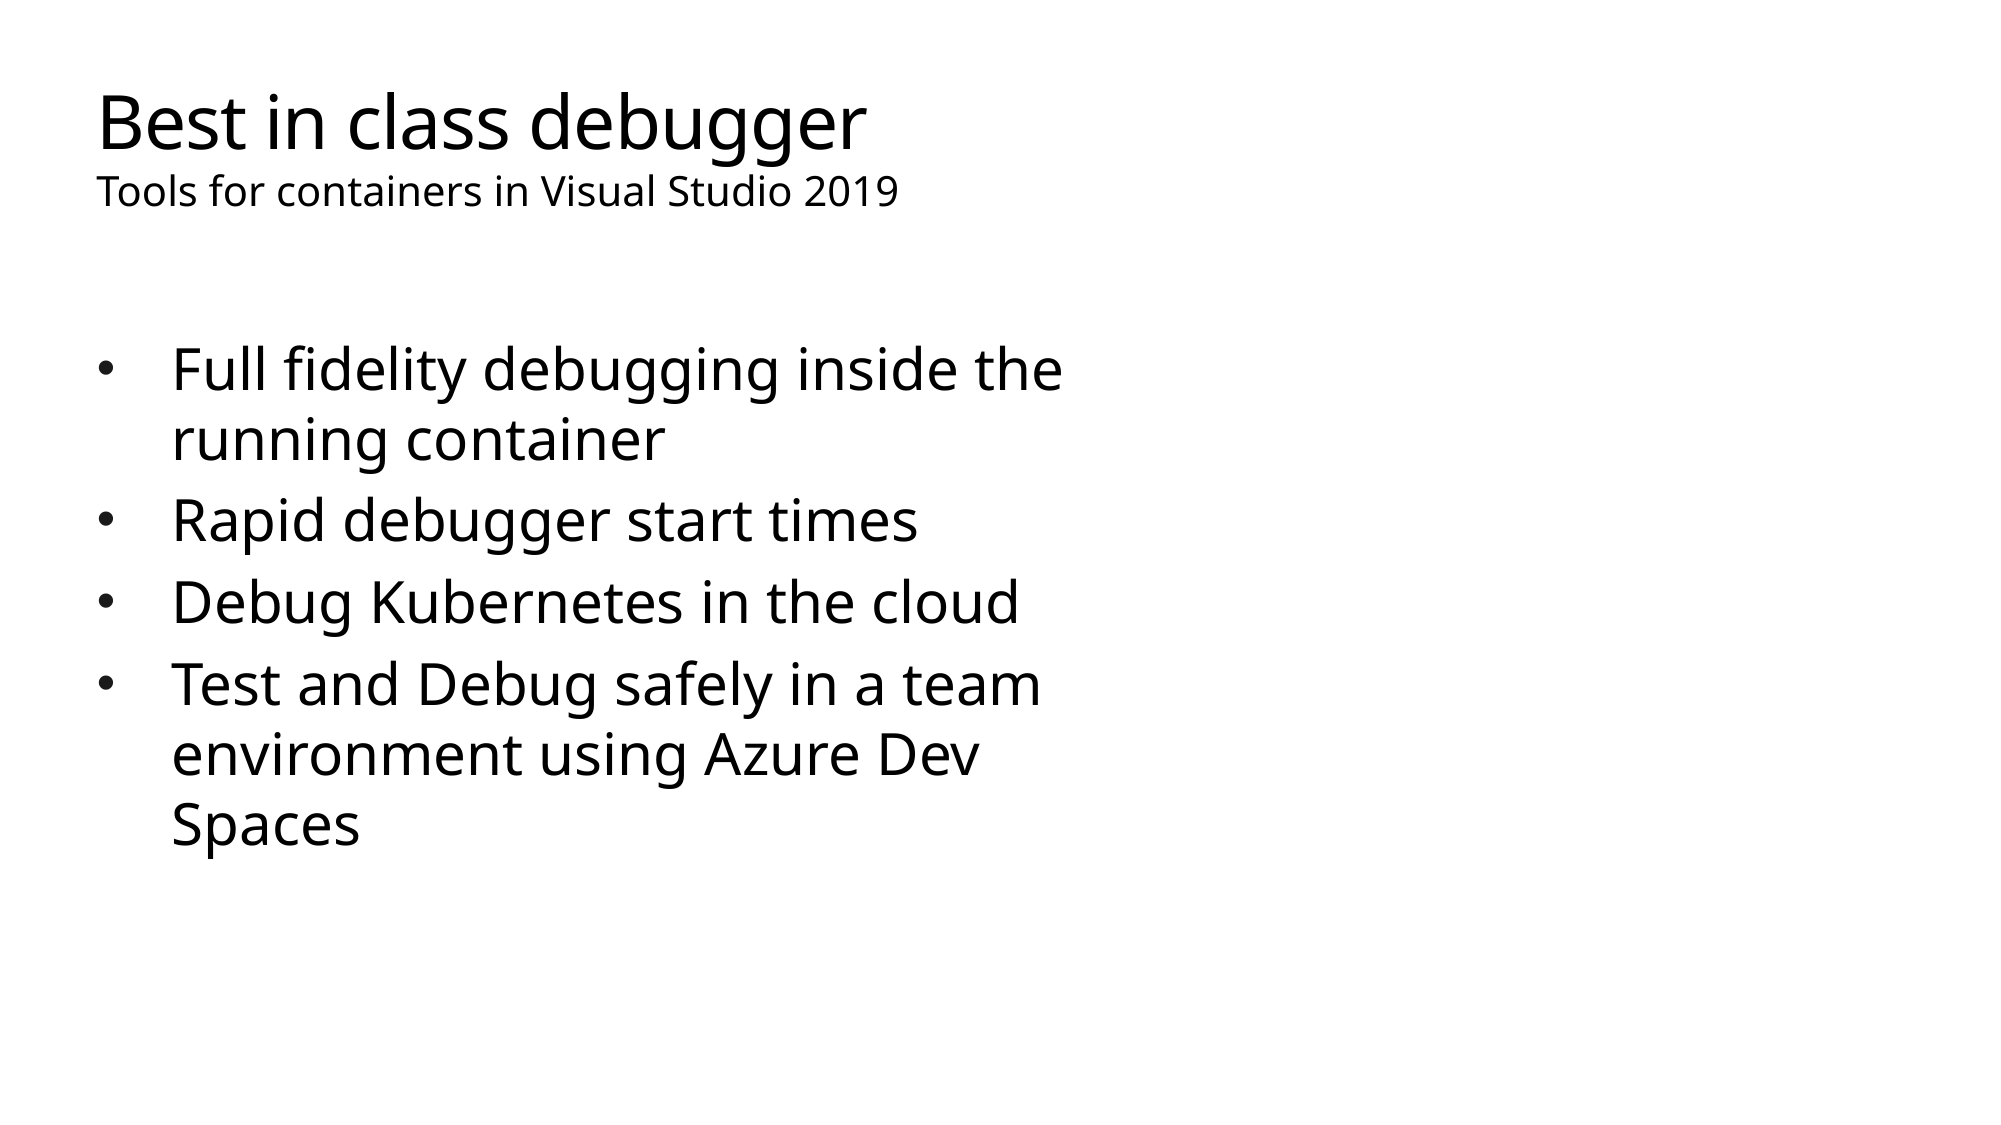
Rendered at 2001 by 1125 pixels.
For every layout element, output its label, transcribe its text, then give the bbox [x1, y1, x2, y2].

list Full fidelity debugging inside the running container Rapid debugger start times Debug Kubernetes in the cloud Test and Debug safely in a team environment using Azure Dev Spaces [96, 331, 1152, 799]
title Best in class debugger Tools for containers in Visual Studio 2019 [96, 75, 1904, 217]
